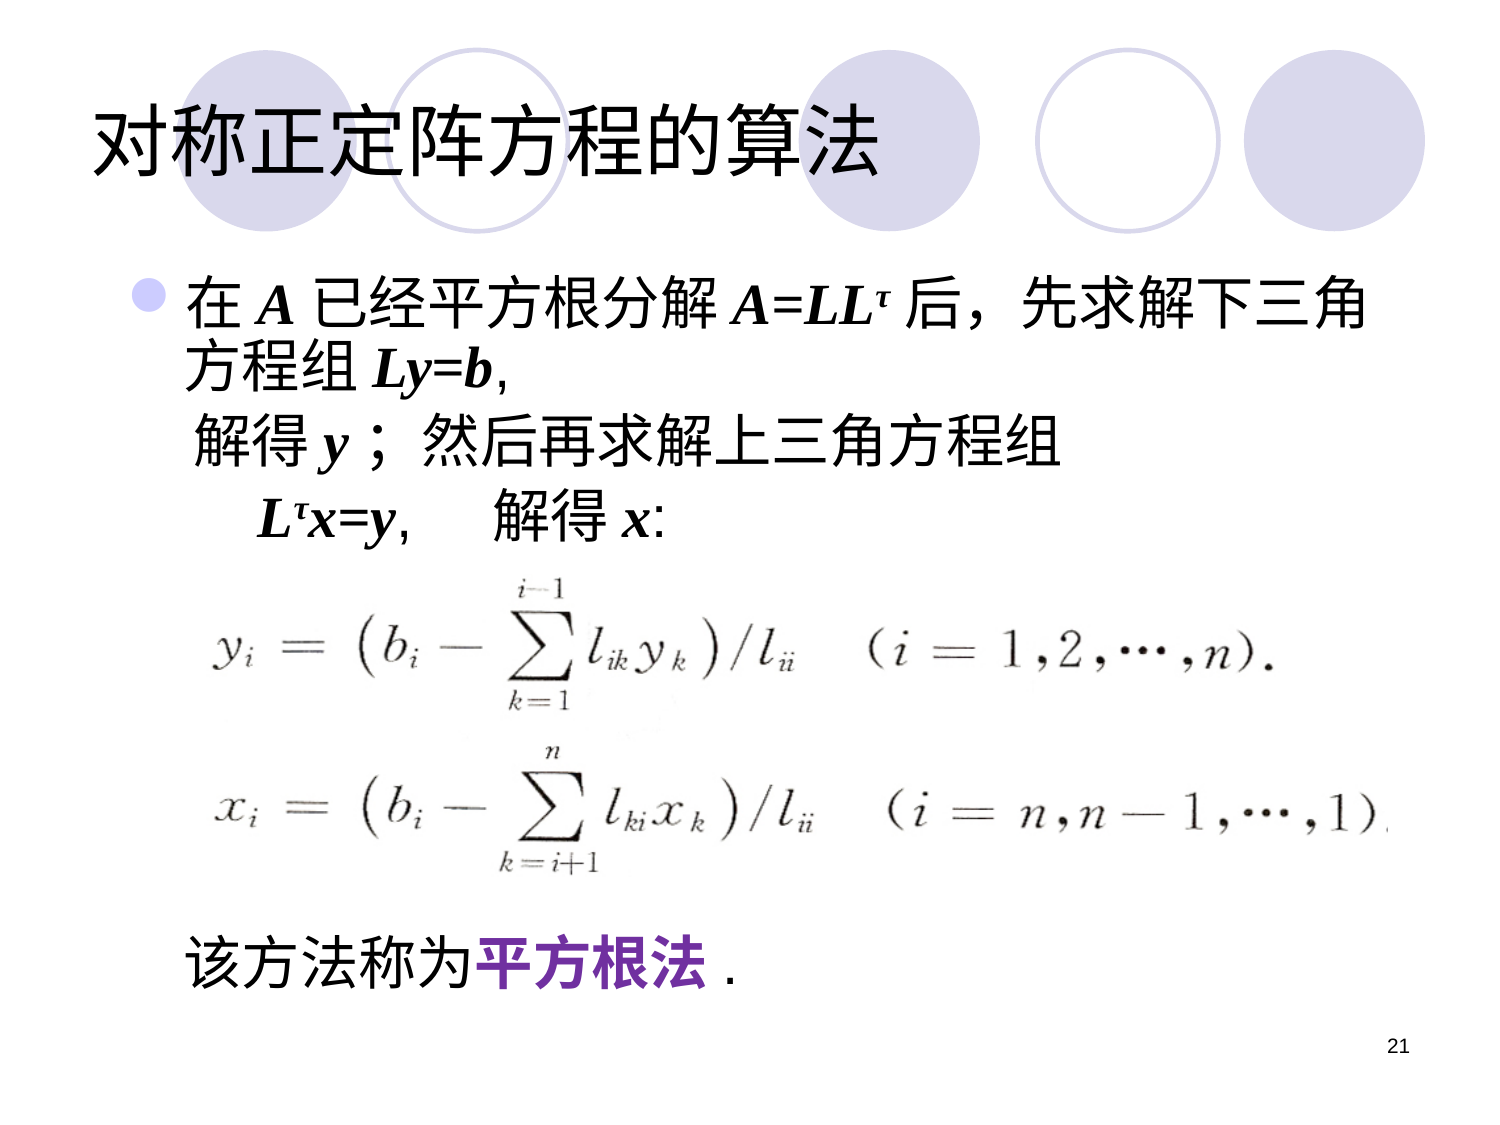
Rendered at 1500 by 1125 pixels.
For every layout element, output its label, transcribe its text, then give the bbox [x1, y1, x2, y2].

picture [206, 573, 1389, 877]
title 对称正定阵方程的算法 [75, 45, 1425, 233]
list 在A已经平方根分解A=LLτ后，先求解下三角方程组Ly=b, 解得y；然后再求解上三角方程组 Lτx=y, 解得x: 该方法称为平方根法. [112, 267, 1388, 1047]
slide_number 21 [1074, 1024, 1426, 1101]
